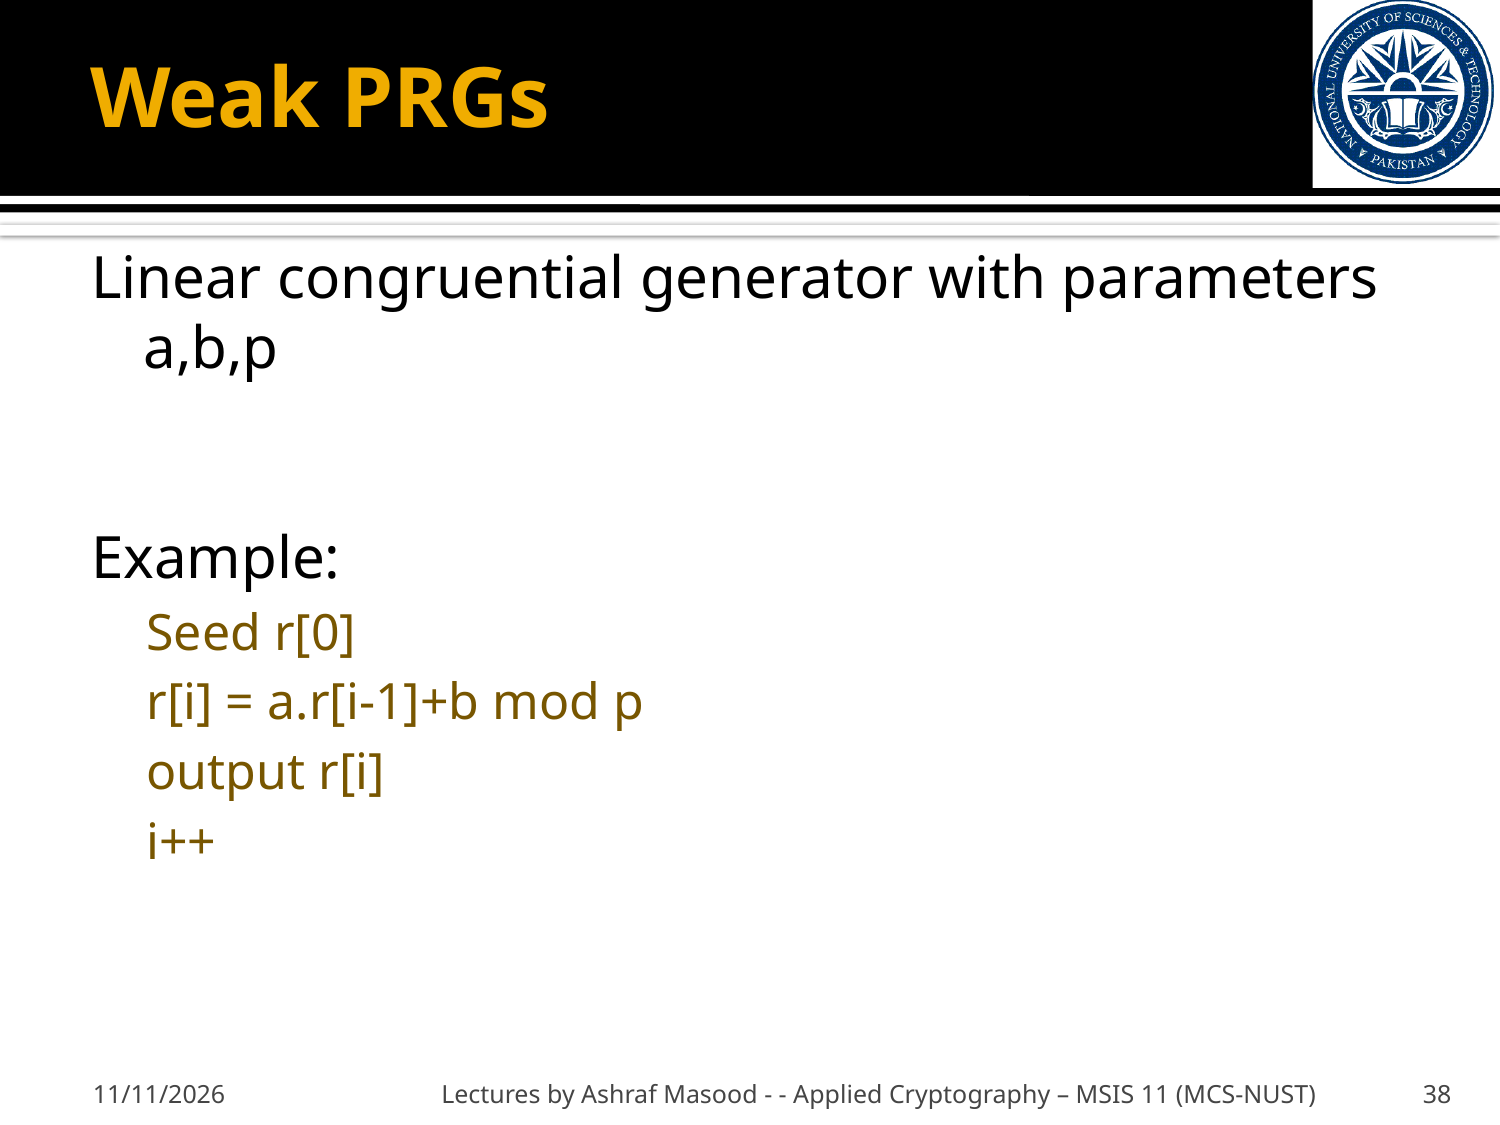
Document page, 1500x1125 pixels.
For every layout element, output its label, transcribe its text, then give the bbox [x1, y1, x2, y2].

slide_number 38 [1345, 1067, 1467, 1113]
list Linear congruential generator with parameters a,b,p Example: Seed r[0] r[i] = a.r[i-1]+b mod p output r[i] i++ [62, 224, 1463, 1063]
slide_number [75, 1067, 425, 1113]
footer Lectures by Ashraf Masood - - Applied Cryptography – MSIS 11 (MCS-NUST) [433, 1067, 1338, 1113]
picture [1312, 0, 1500, 188]
title Weak PRGs [75, 12, 1313, 175]
